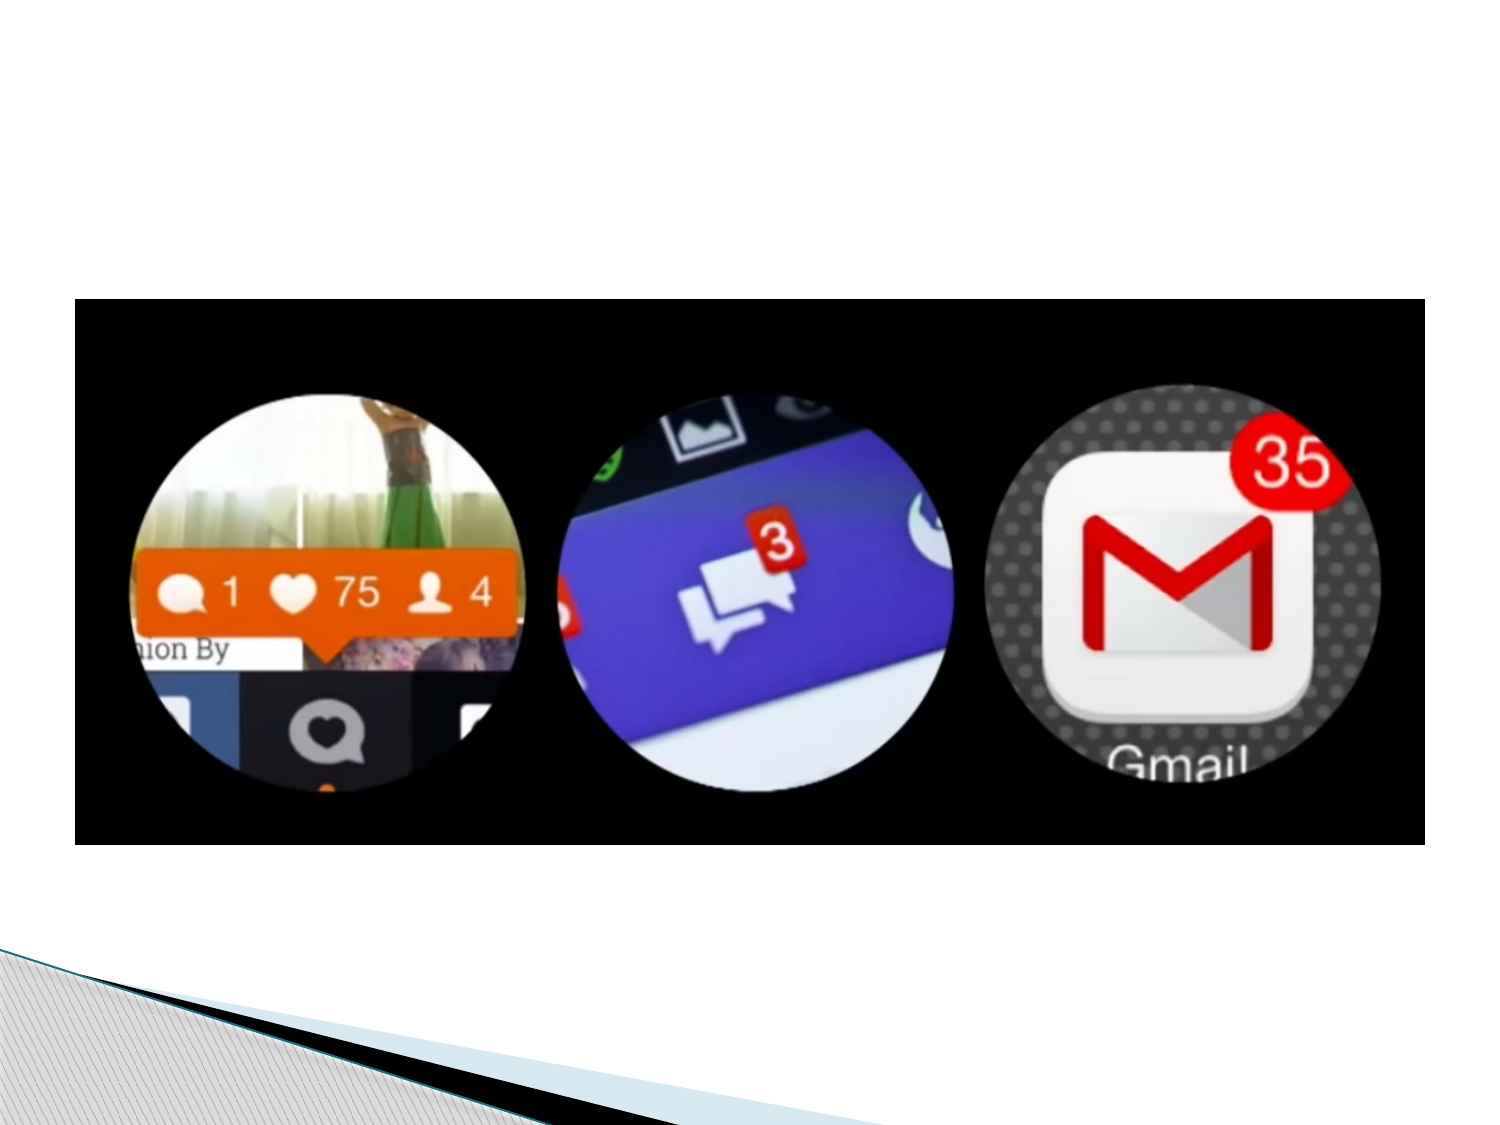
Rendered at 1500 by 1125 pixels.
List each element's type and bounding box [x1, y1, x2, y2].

list [74, 299, 1426, 845]
